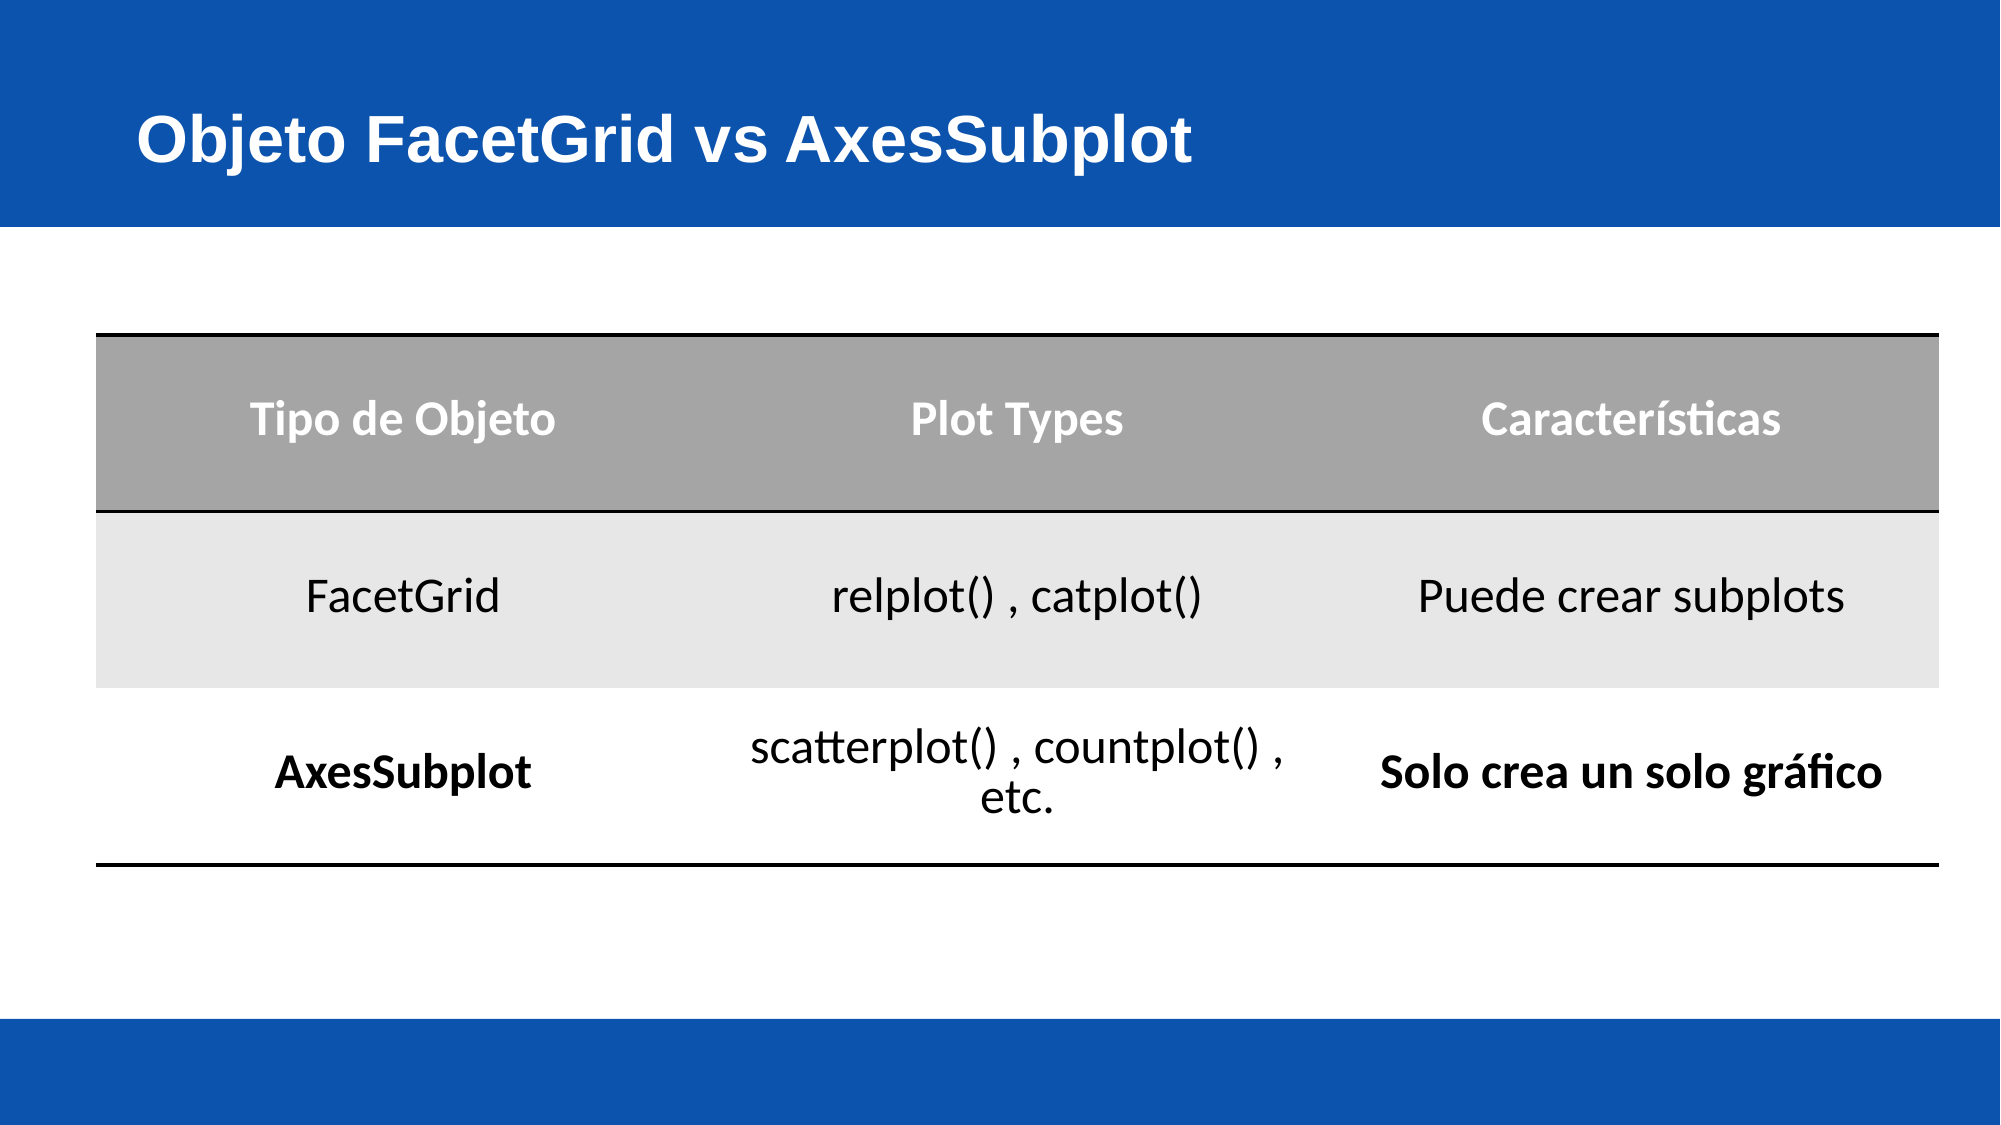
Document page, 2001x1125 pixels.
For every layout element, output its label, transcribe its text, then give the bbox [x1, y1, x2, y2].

table_cell FacetGrid [96, 513, 710, 688]
table_cell scatterplot() , countplot() , etc. [710, 688, 1325, 863]
table_cell relplot() , catplot() [710, 513, 1325, 688]
table_header Plot Types [710, 337, 1325, 510]
table_cell Puede crear subplots [1325, 513, 1939, 688]
table_header Tipo de Objeto [96, 337, 710, 510]
table_cell Solo crea un solo gráfico [1325, 688, 1939, 863]
table_cell AxesSubplot [96, 688, 710, 863]
title Objeto FacetGrid vs AxesSubplot [121, 110, 1882, 173]
table_header Características [1325, 337, 1939, 510]
